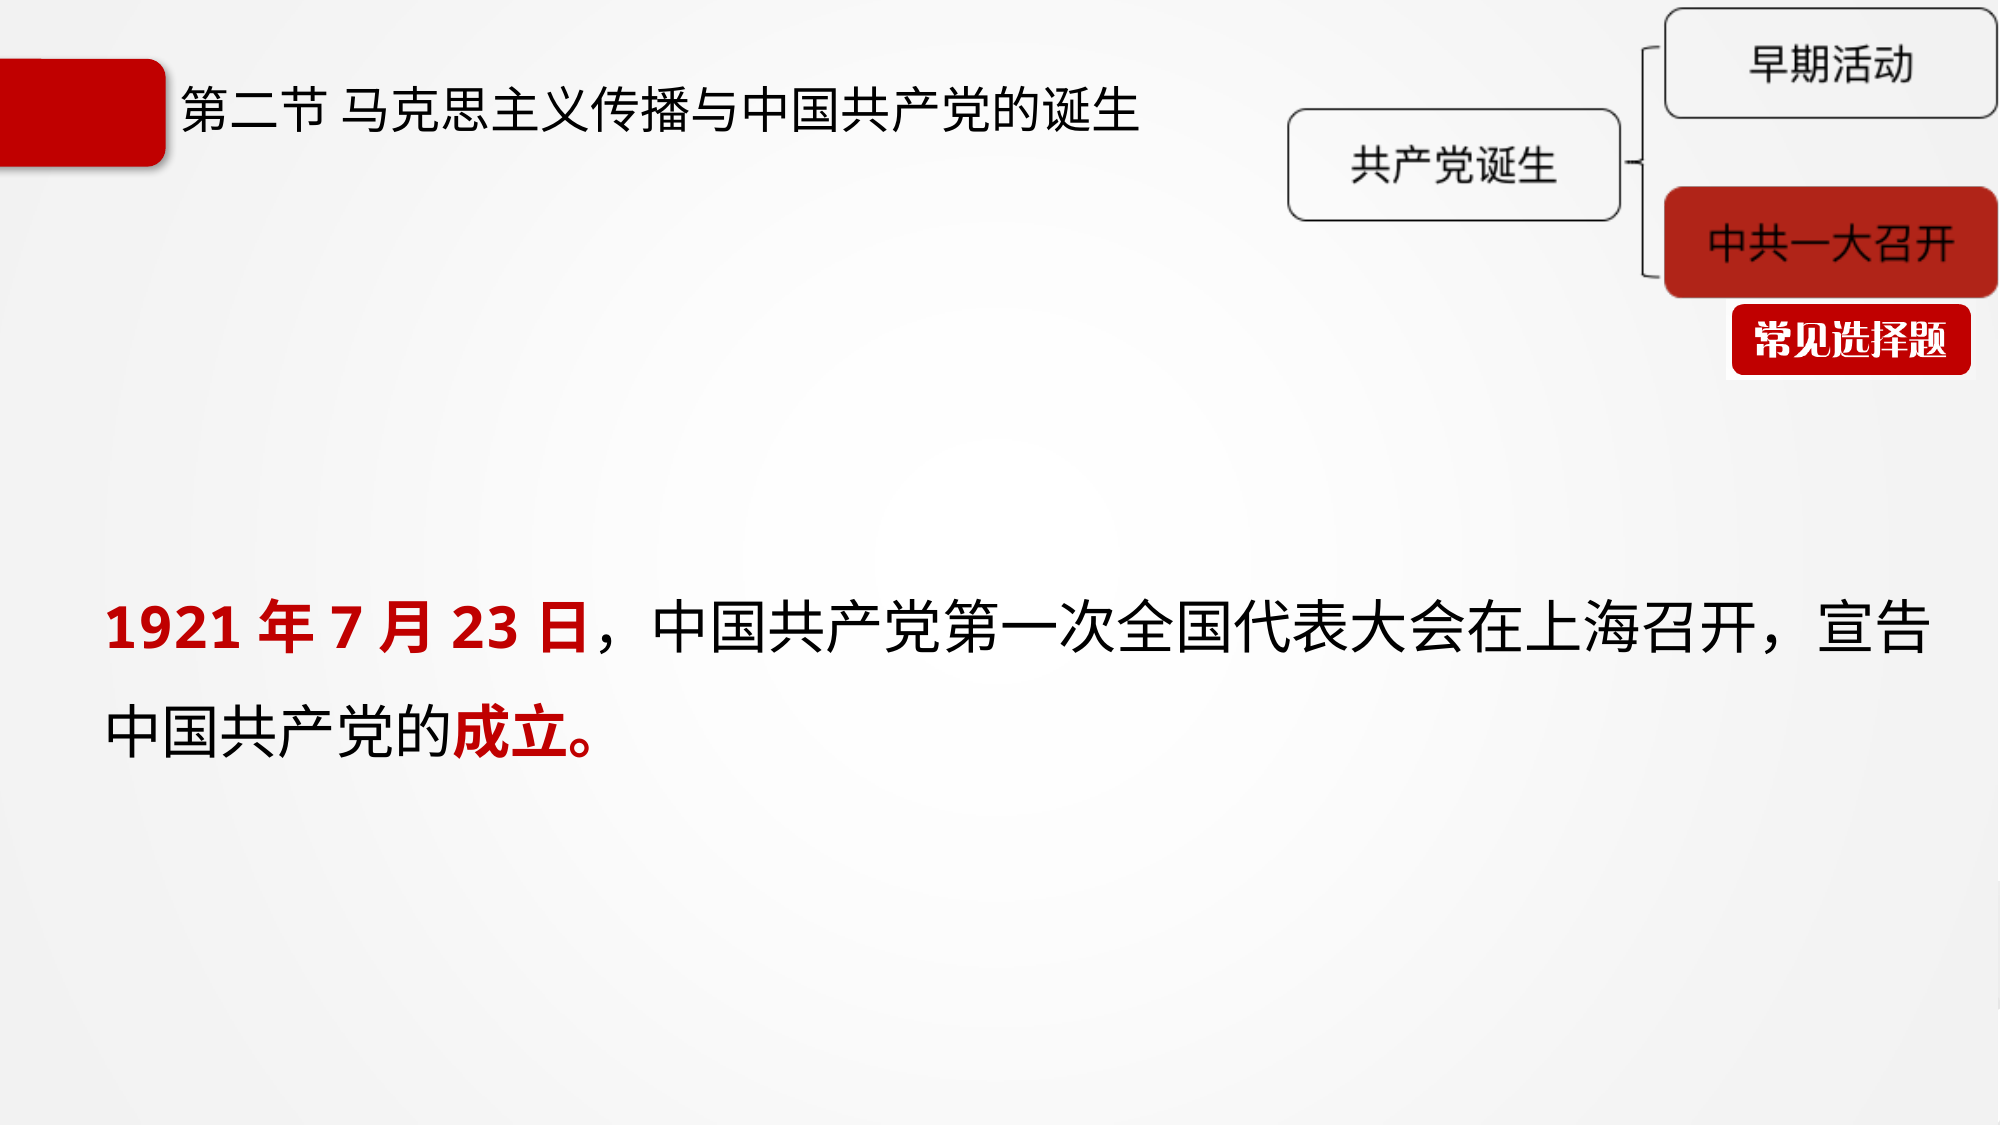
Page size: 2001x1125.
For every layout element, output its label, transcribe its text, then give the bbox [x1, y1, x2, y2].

list 1921年7月23日，中国共产党第一次全国代表大会在上海召开，宣告中国共产党的成立。 [88, 548, 1967, 755]
text_box [0, 58, 166, 167]
title 第二节 马克思主义传播与中国共产党的诞生 [164, 59, 1286, 166]
picture [0, 0, 2000, 1125]
